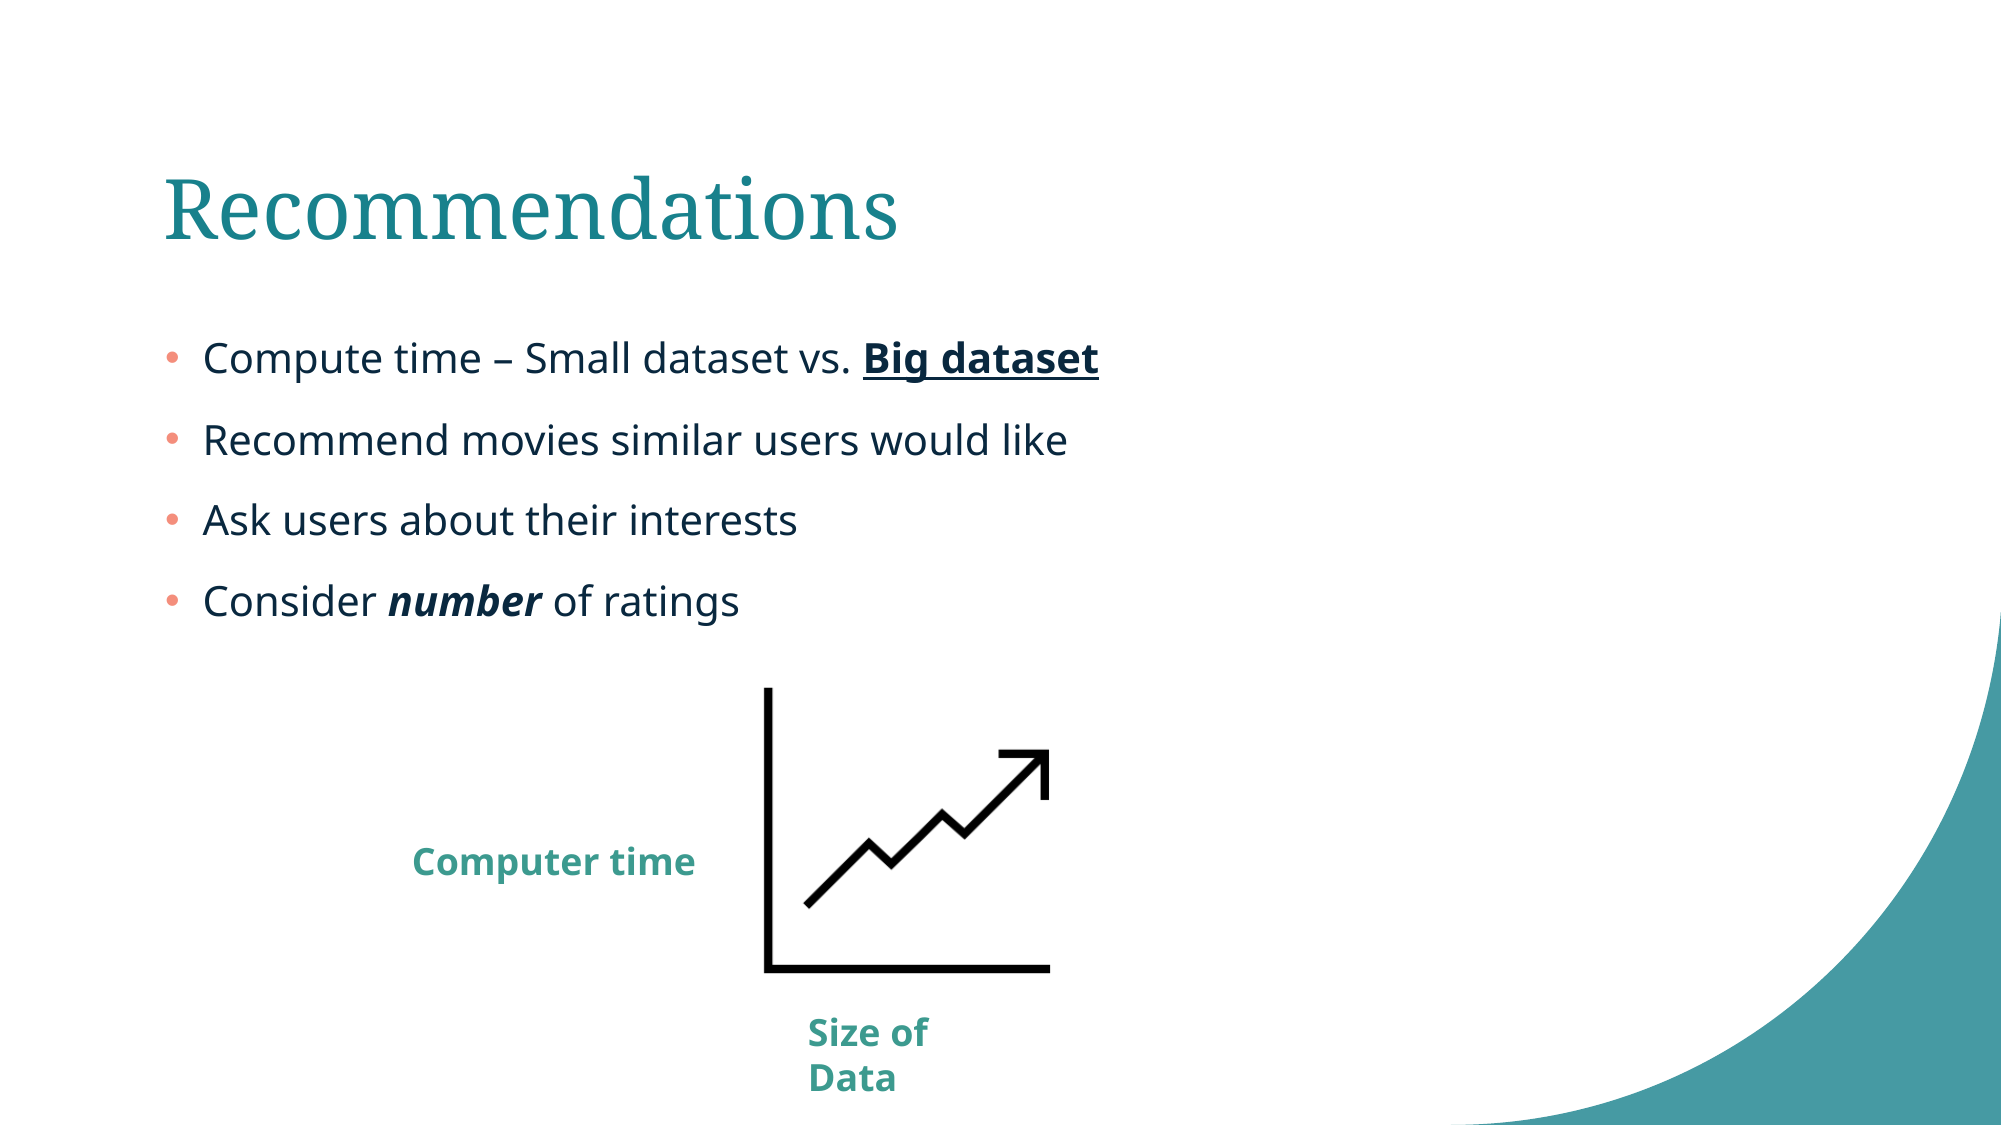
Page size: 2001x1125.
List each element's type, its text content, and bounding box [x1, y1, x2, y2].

text_box Size of Data [793, 1032, 1021, 1107]
picture [705, 629, 1109, 1032]
list Compute time – Small dataset vs. Big dataset Recommend movies similar users would like Ask users about their interests Consider number of ratings [150, 314, 1777, 992]
title Recommendations [148, 96, 1775, 315]
text_box Computer time [397, 830, 705, 891]
